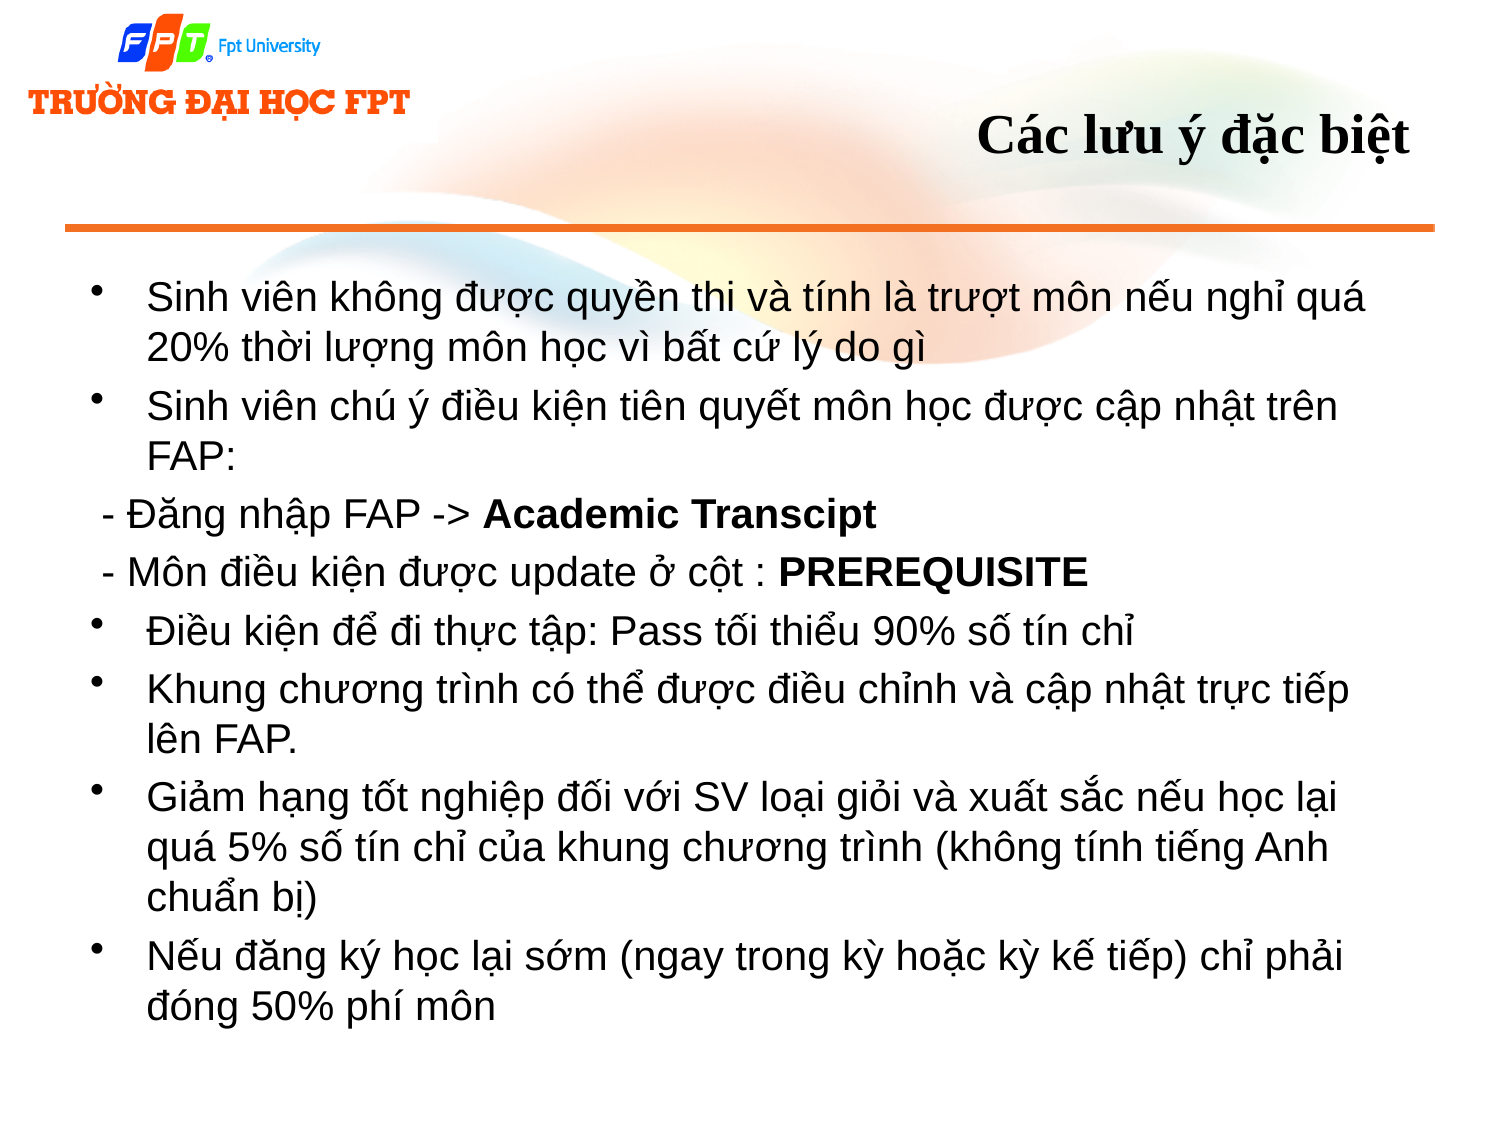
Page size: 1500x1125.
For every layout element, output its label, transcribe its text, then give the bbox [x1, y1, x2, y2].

picture [0, 0, 1435, 262]
list Sinh viên không được quyền thi và tính là trượt môn nếu nghỉ quá 20% thời lượng môn học vì bất cứ lý do gì Sinh viên chú ý điều kiện tiên quyết môn học được cập nhật trên FAP: - Đăng nhập FAP -> Academic Transcipt - Môn điều kiện được update ở cột : PREREQUISITE Điều kiện để đi thực tập: Pass tối thiểu 90% số tín chỉ Khung chương trình có thể được điều chỉnh và cập nhật trực tiếp lên FAP. Giảm hạng tốt nghiệp đối với SV loại giỏi và xuất sắc nếu học lại quá 5% số tín chỉ của khung chương trình (không tính tiếng Anh chuẩn bị) Nếu đăng ký học lại sớm (ngay trong kỳ hoặc kỳ kế tiếp) chỉ phải đóng 50% phí môn [74, 262, 1426, 1076]
title Các lưu ý đặc biệt [537, 37, 1426, 226]
